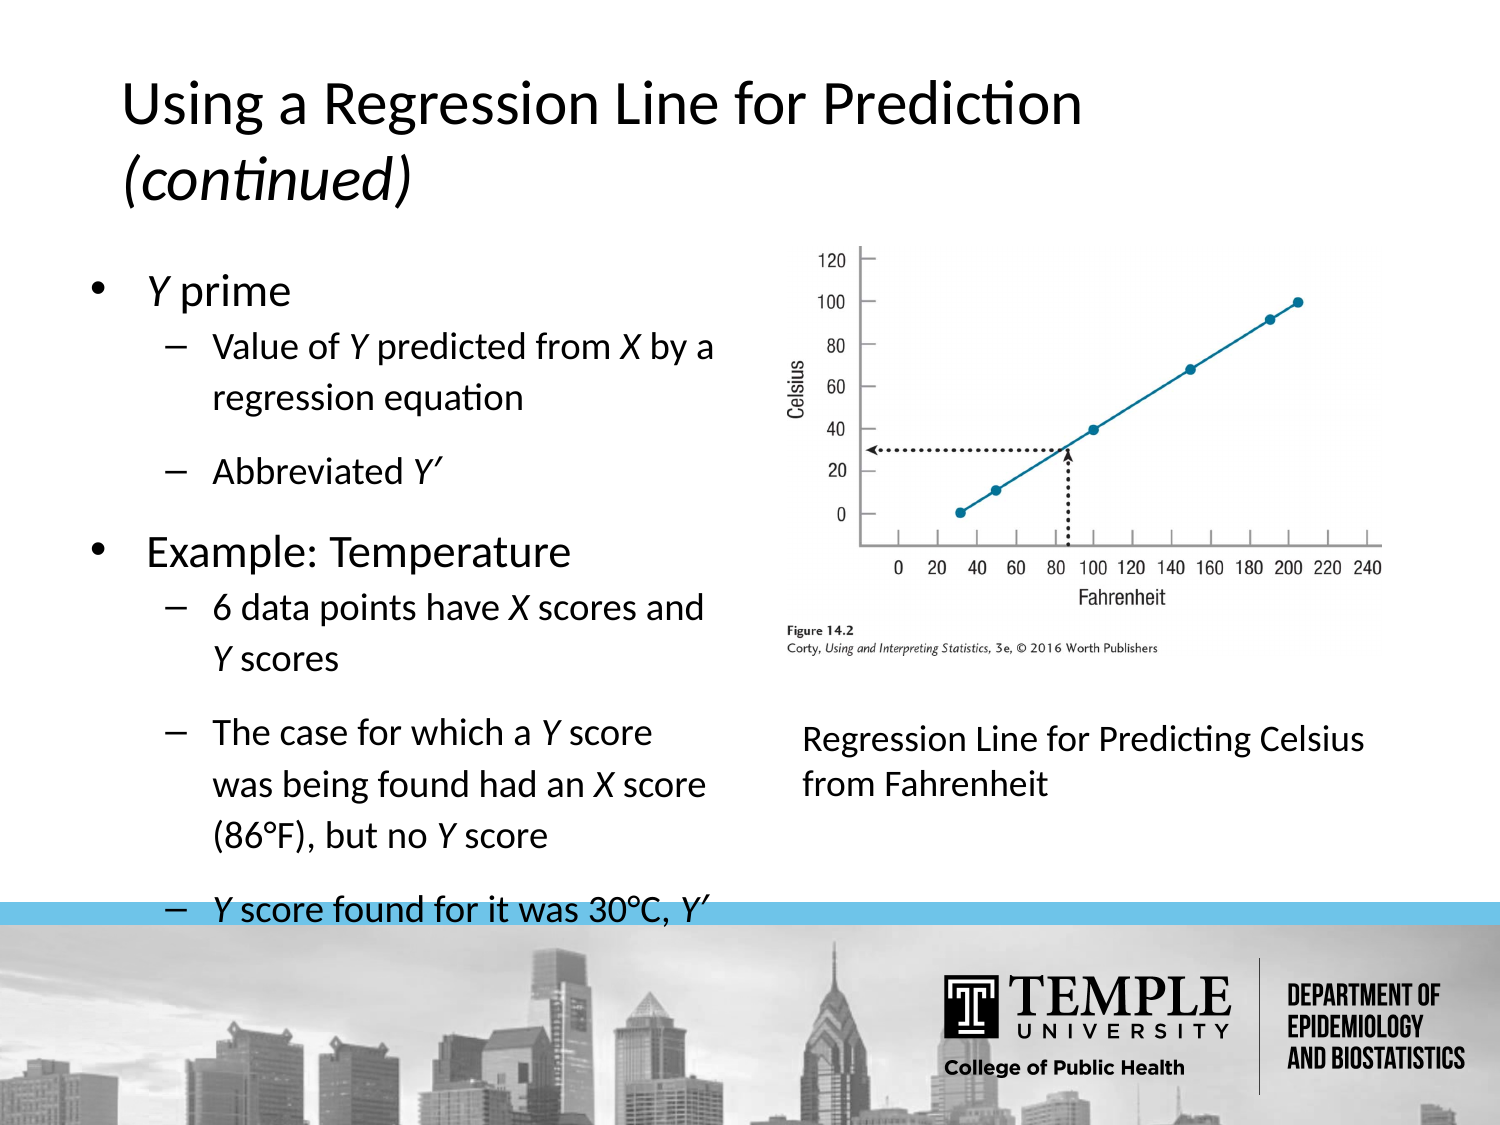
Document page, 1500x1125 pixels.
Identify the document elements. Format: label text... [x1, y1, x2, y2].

list Y prime Value of Y predicted from X by a regression equation Abbreviated Y′ Example: Temperature 6 data points have X scores and Y scores The case for which a Y score was being found had an X score (86°F), but no Y score Y score found for it was 30°C, Y′ [75, 247, 738, 901]
title Using a Regression Line for Prediction (continued) [106, 53, 1283, 222]
picture [787, 246, 1382, 657]
text_box Regression Line for Predicting Celsius from Fahrenheit [787, 706, 1421, 812]
picture [0, 902, 1500, 1125]
